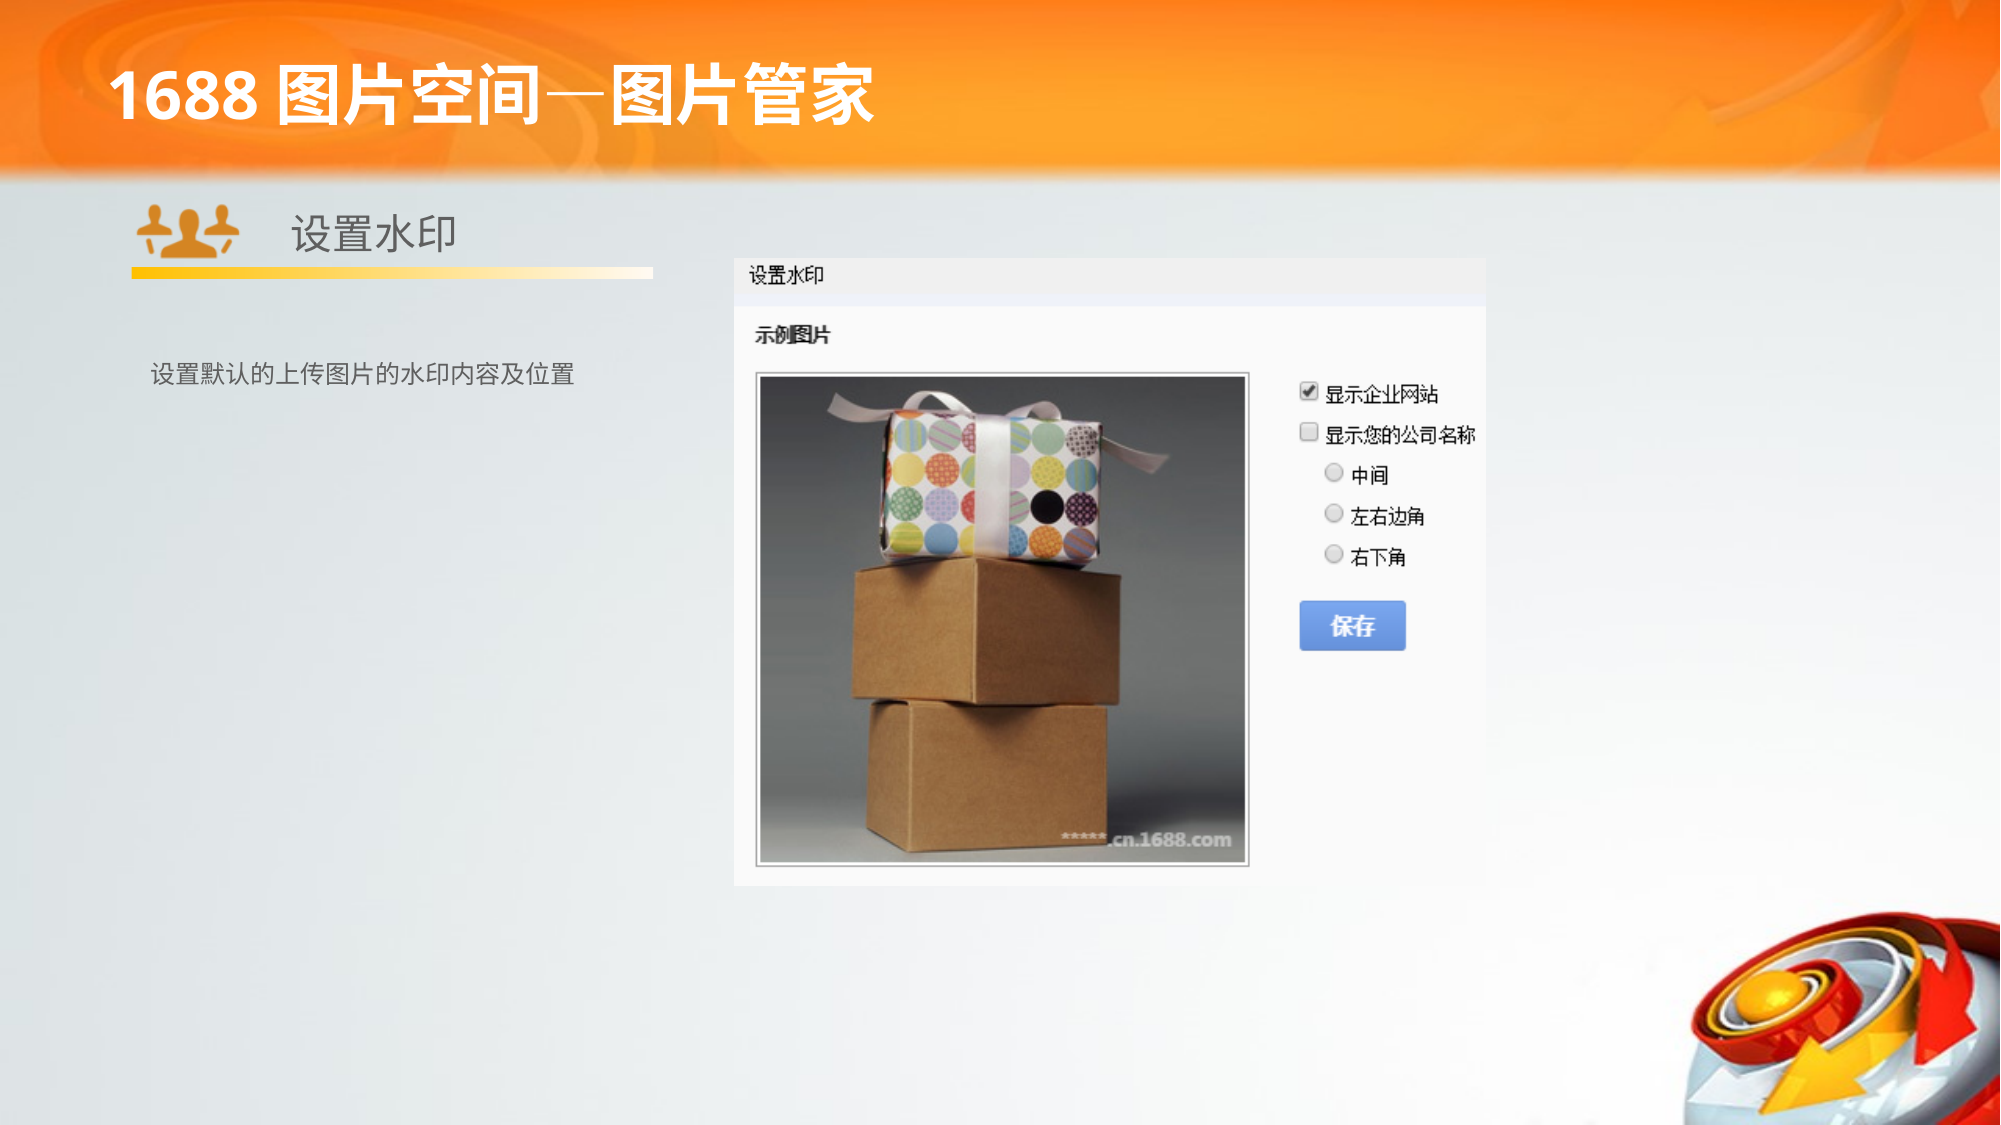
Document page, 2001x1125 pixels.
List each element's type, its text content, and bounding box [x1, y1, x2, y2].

text_box 设置水印 [276, 185, 703, 265]
title 1688图片空间—图片管家 [91, 26, 1906, 142]
text_box [245, 266, 654, 280]
picture [0, 0, 2000, 1125]
text_box 设置默认的上传图片的水印内容及位置 [135, 341, 679, 396]
